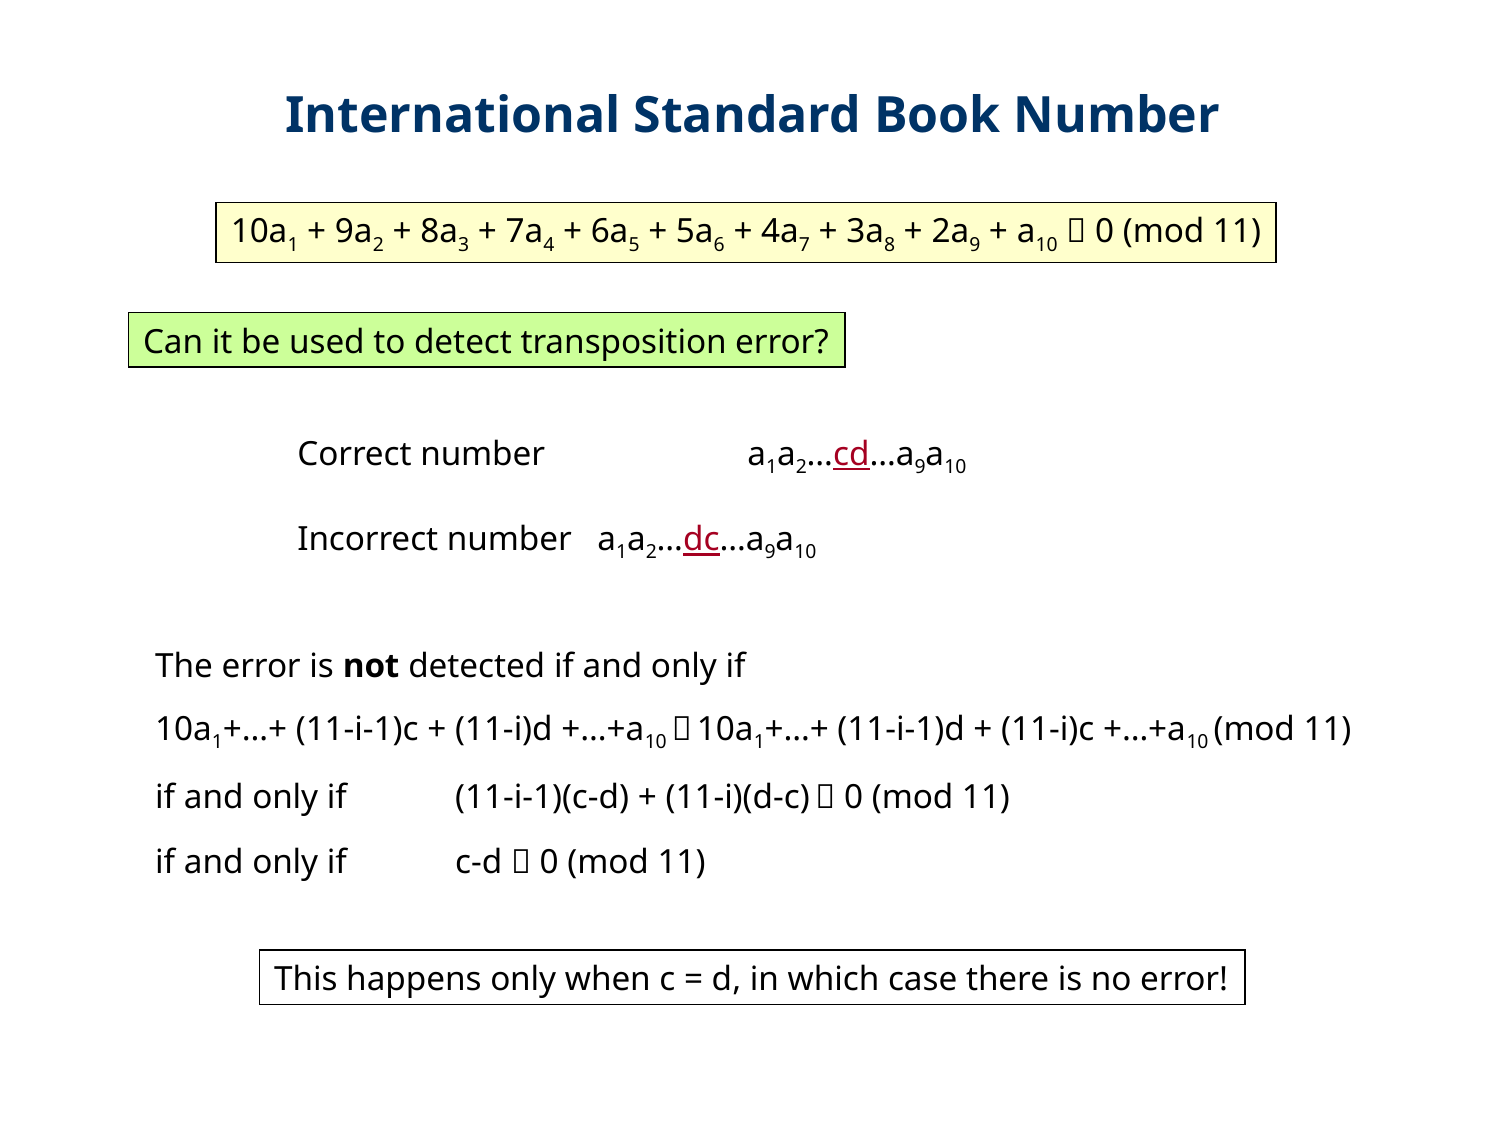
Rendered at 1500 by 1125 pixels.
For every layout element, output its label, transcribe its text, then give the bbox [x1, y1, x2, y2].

text_box 10a1 + 9a2 + 8a3 + 7a4 + 6a5 + 5a6 + 4a7 + 3a8 + 2a9 + a10  0 (mod 11) [216, 202, 1277, 263]
text_box This happens only when c = d, in which case there is no error! [259, 949, 1245, 1005]
text_box The error is not detected if and only if 10a1+…+ (11-i-1)c + (11-i)d +…+a10  10a1+…+ (11-i-1)d + (11-i)c +…+a10 (mod 11) if and only if (11-i-1)(c-d) + (11-i)(d-c)  0 (mod 11) if and only if c-d  0 (mod 11) [140, 636, 1367, 888]
text_box Can it be used to detect transposition error? [128, 312, 846, 368]
text_box Correct number a1a2…cd…a9a10 Incorrect number a1a2…dc…a9a10 [282, 424, 1213, 571]
text_box International Standard Book Number [270, 74, 1236, 150]
